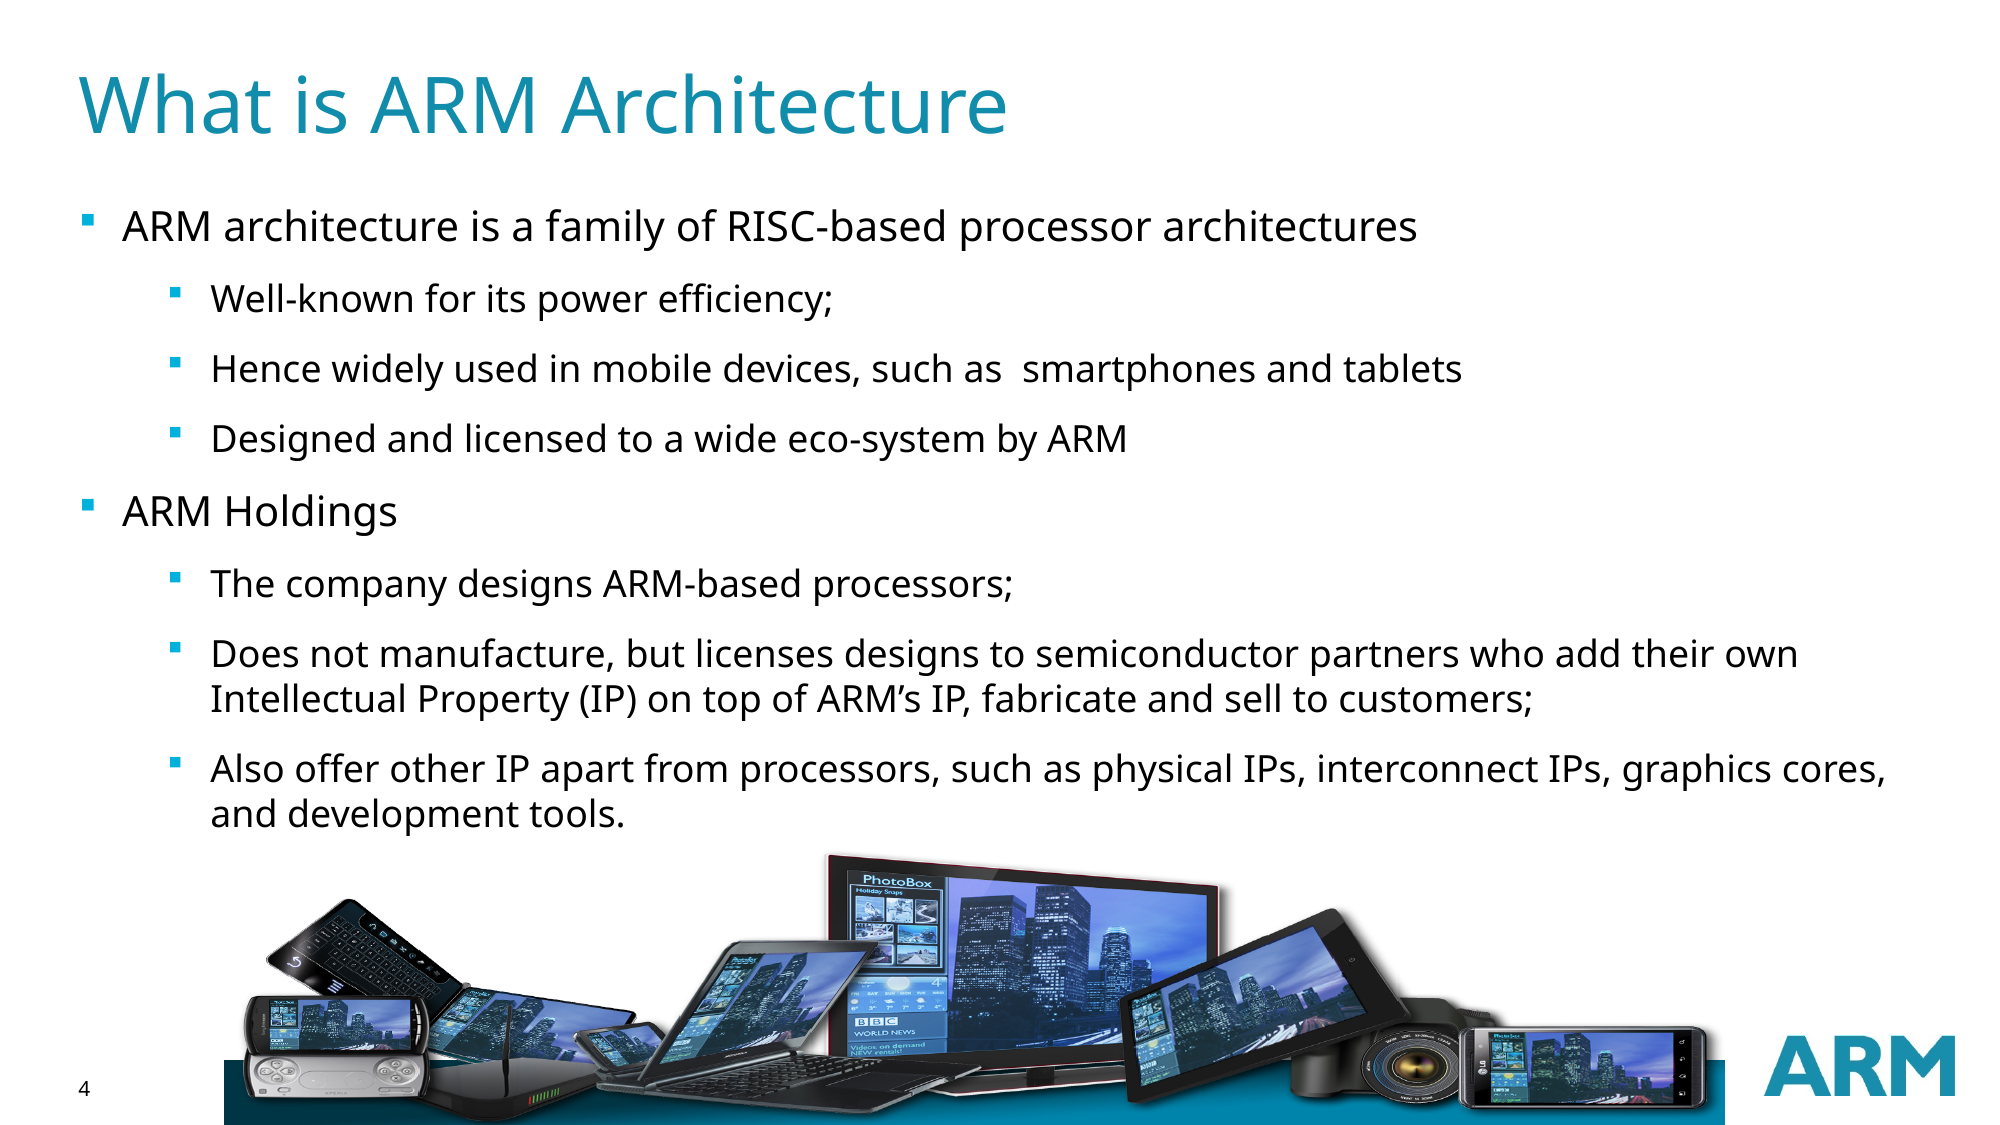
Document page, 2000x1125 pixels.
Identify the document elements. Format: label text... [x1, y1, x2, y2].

picture [1763, 1035, 1955, 1096]
list ARM architecture is a family of RISC-based processor architectures Well-known for its power efficiency; Hence widely used in mobile devices, such as smartphones and tablets Designed and licensed to a wide eco-system by ARM ARM Holdings The company designs ARM-based processors; Does not manufacture, but licenses designs to semiconductor partners who add their own Intellectual Property (IP) on top of ARM’s IP, fabricate and sell to customers; Also offer other IP apart from processors, such as physical IPs, interconnect IPs, graphics cores, and development tools. [78, 200, 1938, 968]
picture [224, 843, 1725, 1122]
title What is ARM Architecture [78, 55, 1910, 150]
